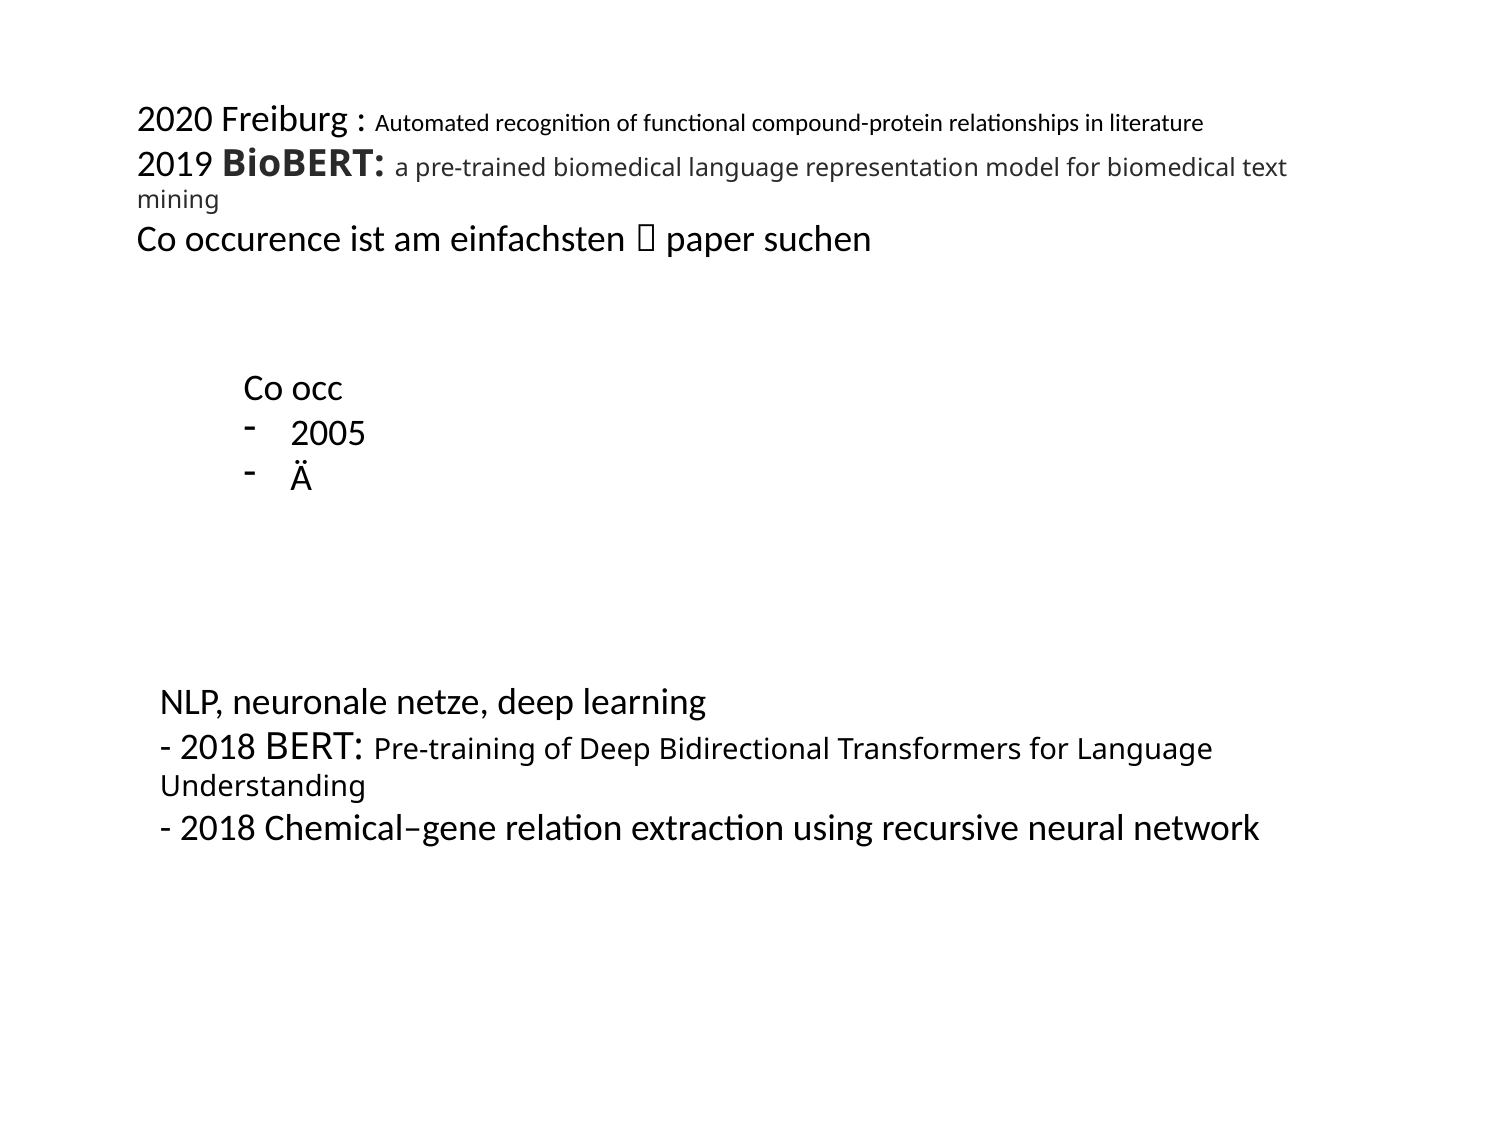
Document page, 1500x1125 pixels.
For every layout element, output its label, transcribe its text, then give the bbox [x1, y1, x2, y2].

text_box NLP, neuronale netze, deep learning - 2018 BERT: Pre-training of Deep Bidirectional Transformers for Language Understanding - 2018 Chemical–gene relation extraction using recursive neural network [145, 670, 1434, 855]
text_box 2020 Freiburg : Automated recognition of functional compound-protein relationships in literature 2019 BioBERT: a pre-trained biomedical language representation model for biomedical text mining Co occurence ist am einfachsten  paper suchen [122, 86, 1361, 267]
text_box Co occ 2005 Ä [228, 355, 1383, 551]
